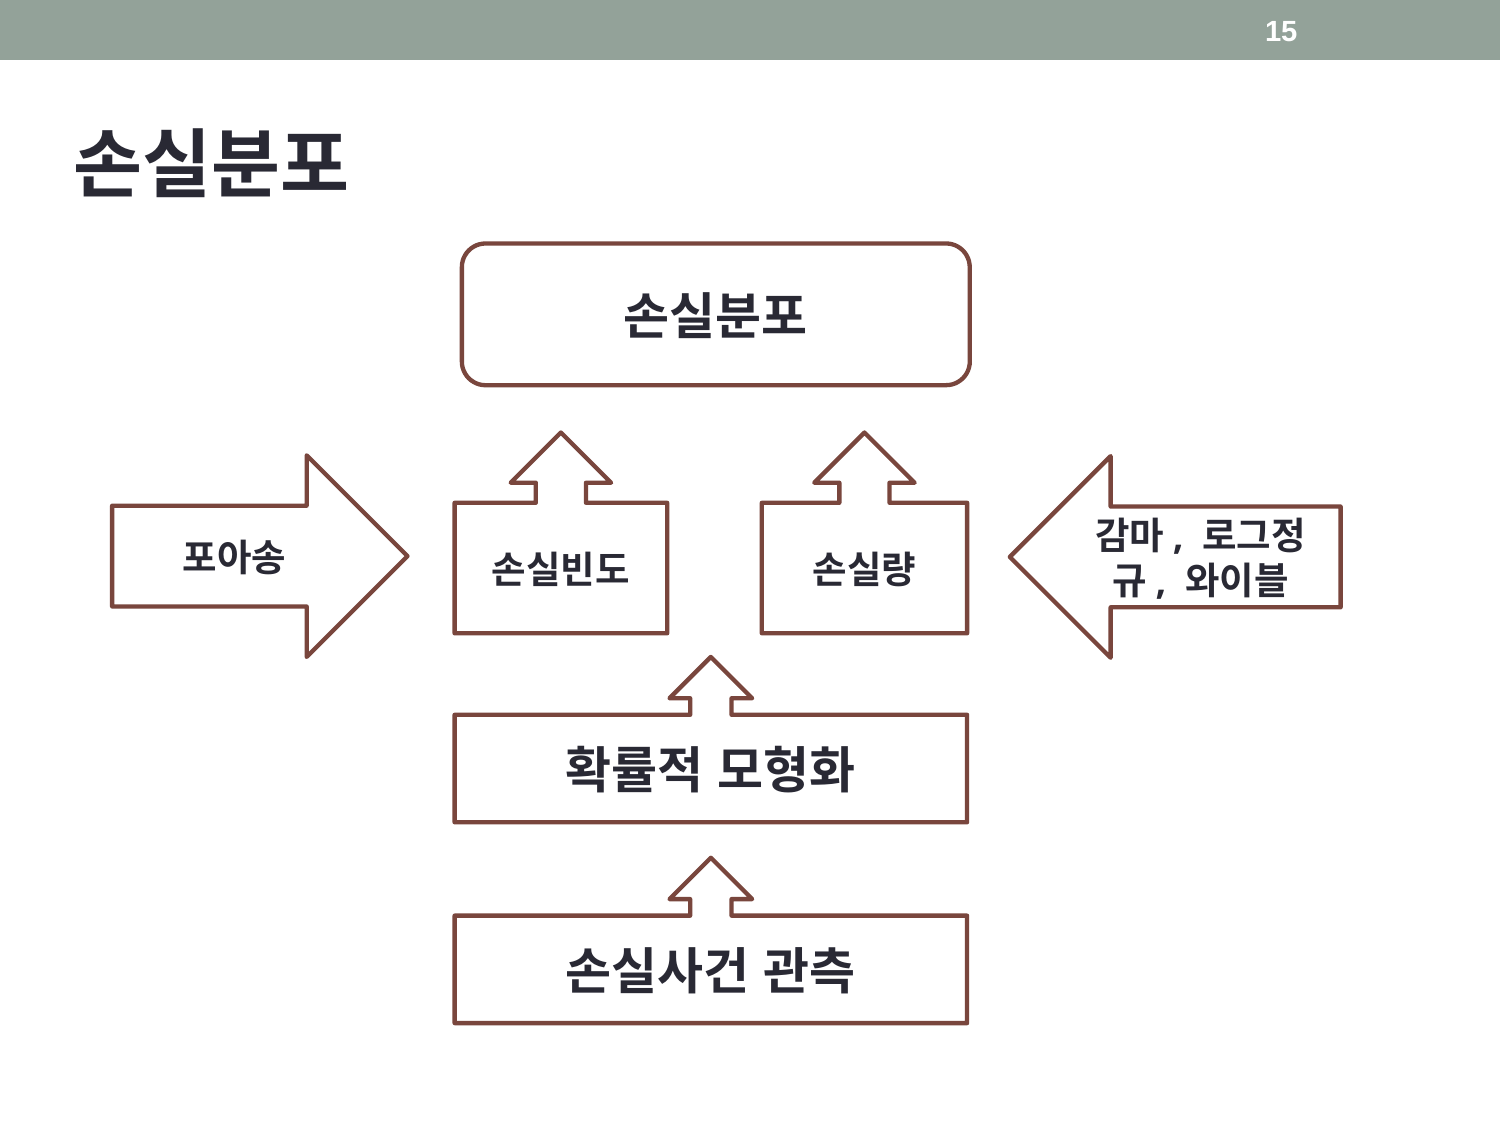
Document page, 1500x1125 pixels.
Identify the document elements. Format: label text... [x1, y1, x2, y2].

text_box 손실빈도 [452, 430, 670, 636]
text_box 감마, 로그정규, 와이블 [1007, 454, 1343, 660]
text_box 포아송 [109, 453, 410, 659]
text_box 손실분포 [459, 241, 972, 388]
text_box 확률적 모형화 [452, 654, 970, 825]
text_box 손실량 [759, 430, 970, 636]
text_box 손실사건 관측 [452, 855, 970, 1026]
slide_number 15 [1250, 3, 1425, 57]
text_box 손실분포 [56, 89, 1378, 234]
